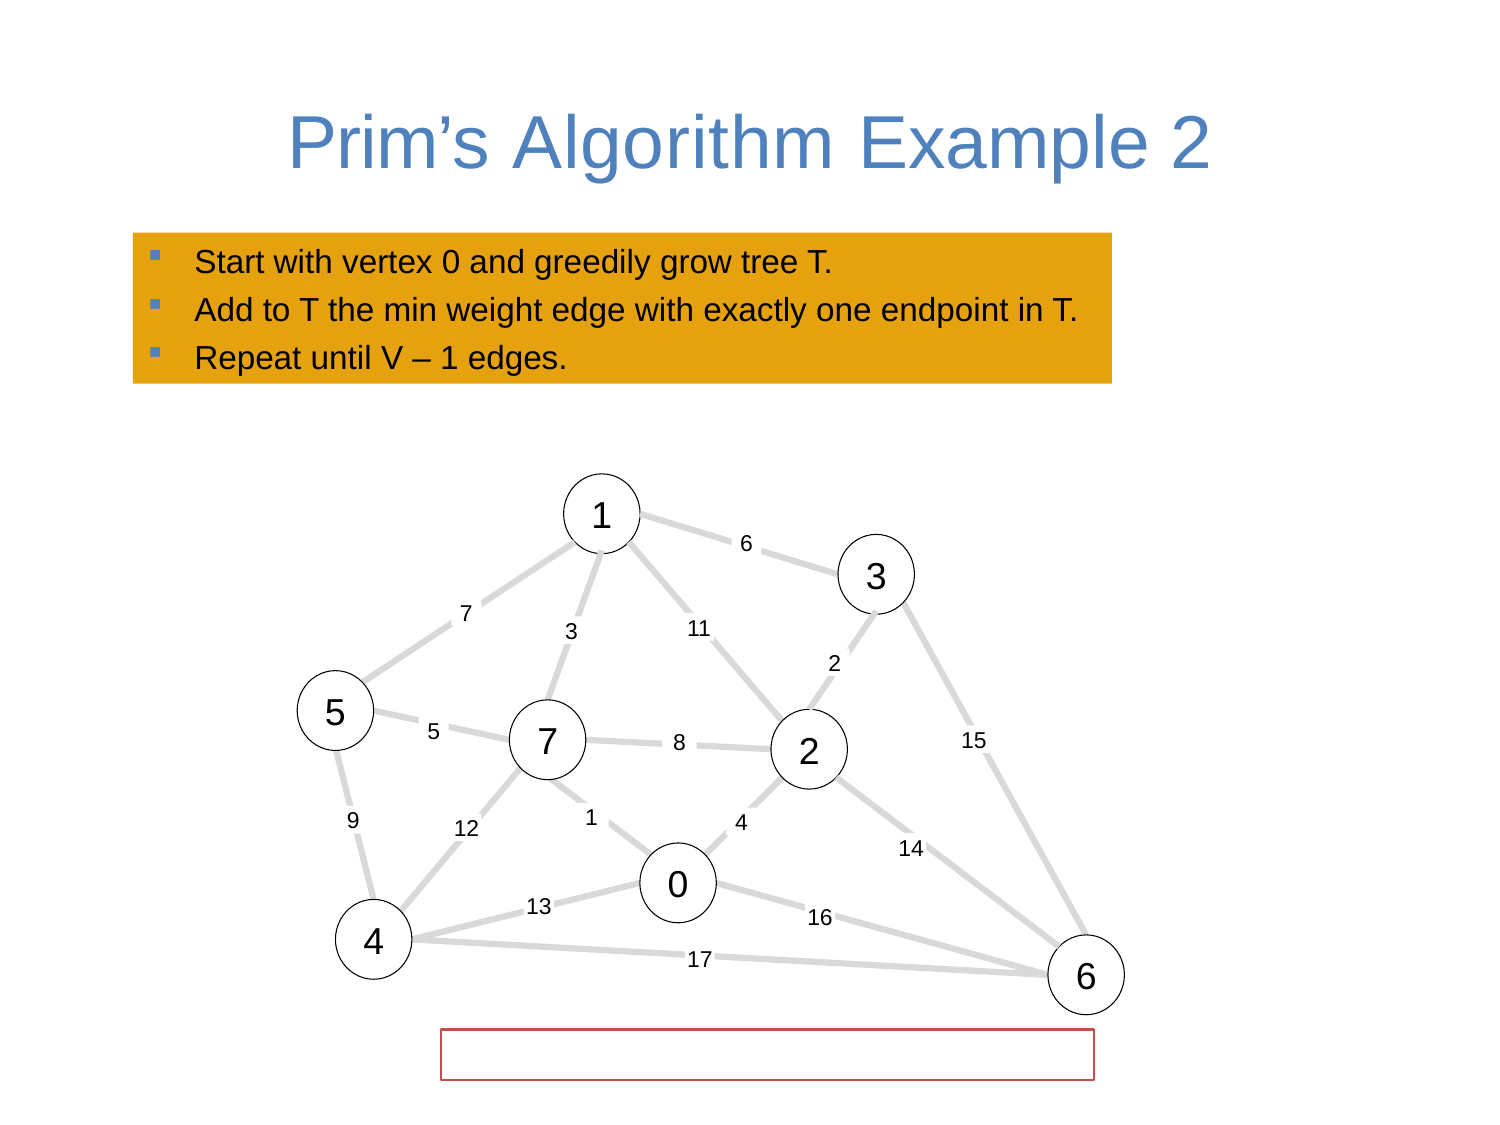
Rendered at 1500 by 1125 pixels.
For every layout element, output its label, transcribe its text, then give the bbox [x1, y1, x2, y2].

text_box 0 [637, 840, 719, 925]
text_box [628, 541, 783, 722]
text_box 4 [333, 897, 406, 982]
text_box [585, 739, 772, 750]
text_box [547, 779, 652, 855]
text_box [547, 553, 603, 701]
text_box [639, 513, 839, 575]
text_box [835, 777, 1060, 947]
text_box 7 [507, 698, 588, 782]
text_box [903, 602, 1087, 936]
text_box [373, 710, 510, 741]
title Prim’s Algorithm Example 2 [75, 45, 1425, 233]
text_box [362, 541, 575, 683]
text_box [411, 939, 711, 976]
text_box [808, 614, 877, 710]
text_box 1 [561, 471, 643, 556]
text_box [400, 767, 521, 912]
text_box Start with vertex 0 and greedily grow tree T. Add to T the min weight edge with exactly one endpoint in T. Repeat until V – 1 edges. [132, 232, 1112, 384]
text_box 5 [295, 668, 376, 753]
text_box 6 [1046, 933, 1127, 1017]
text_box 8 [662, 730, 697, 738]
text_box 2 [769, 707, 850, 792]
text_box 3 [836, 532, 917, 617]
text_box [704, 777, 783, 855]
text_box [411, 882, 641, 940]
text_box [439, 1027, 1096, 1082]
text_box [335, 750, 374, 900]
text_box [716, 882, 1049, 976]
